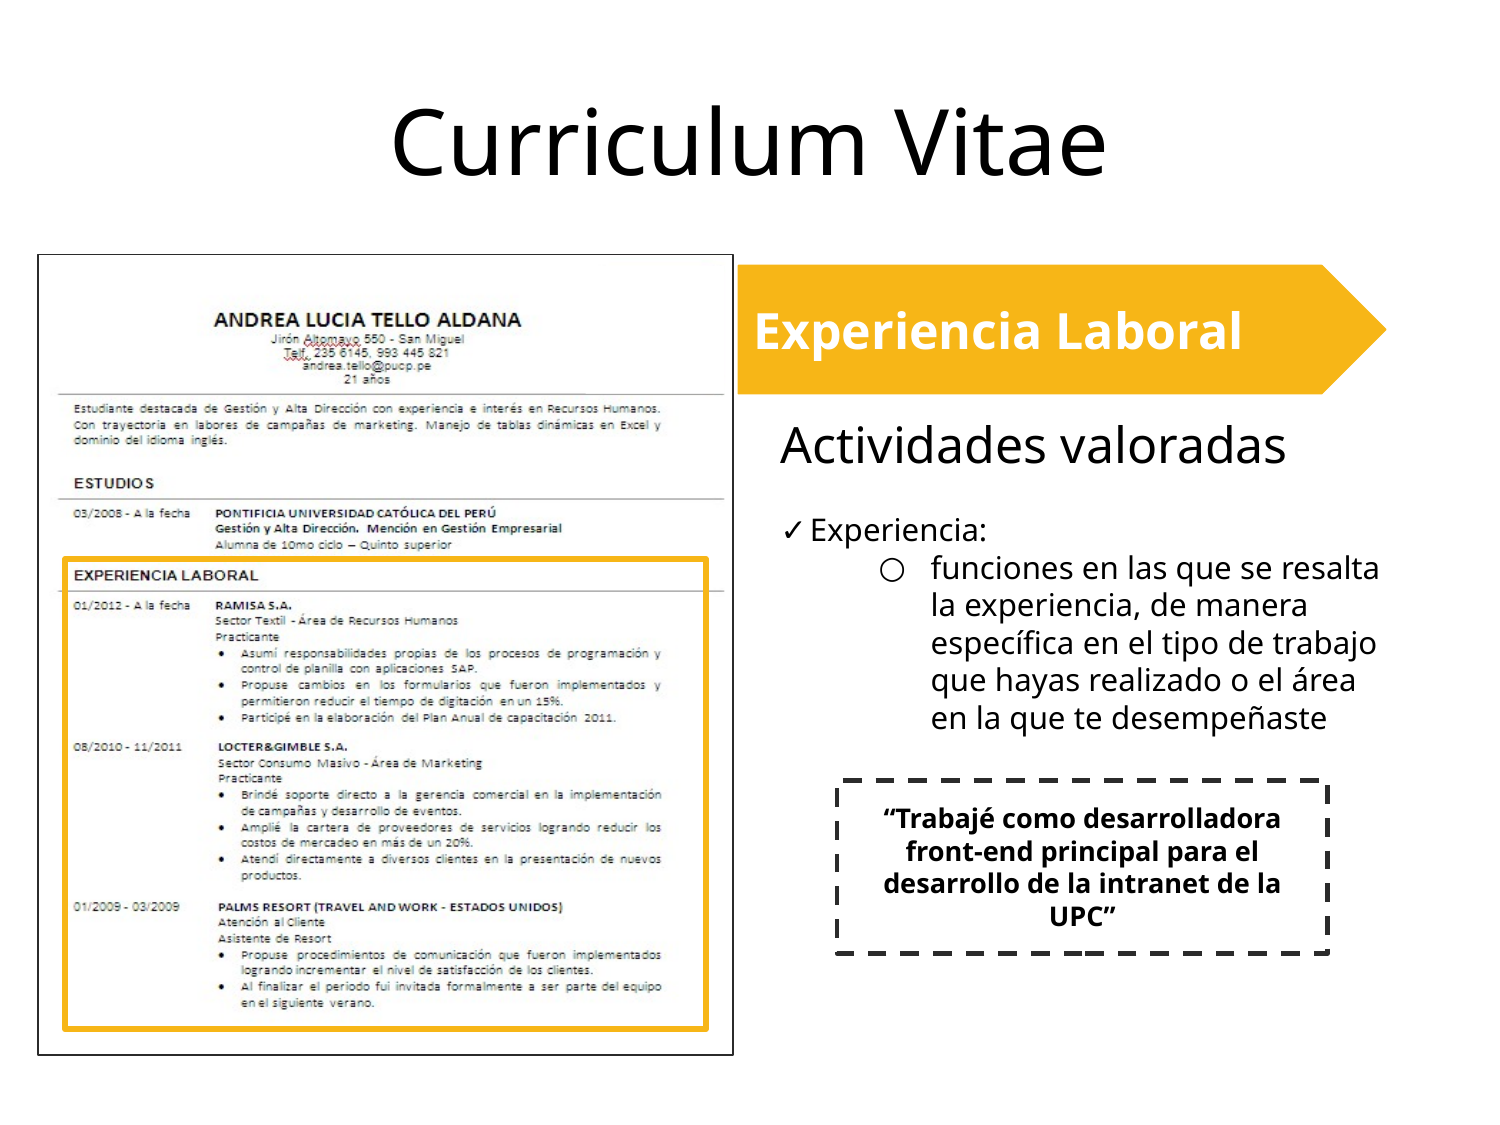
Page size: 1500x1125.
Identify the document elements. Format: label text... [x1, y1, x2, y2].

text_box Actividades valoradas Experiencia: funciones en las que se resalta la experiencia, de manera específica en el tipo de trabajo que hayas realizado o el área en la que te desempeñaste [765, 398, 1397, 1055]
text_box Experiencia Laboral [738, 265, 1386, 394]
title Curriculum Vitae [75, 45, 1425, 233]
picture [38, 255, 733, 1055]
text_box “Trabajé como desarrolladora front-end principal para el desarrollo de la intranet de la UPC” [836, 780, 1328, 954]
